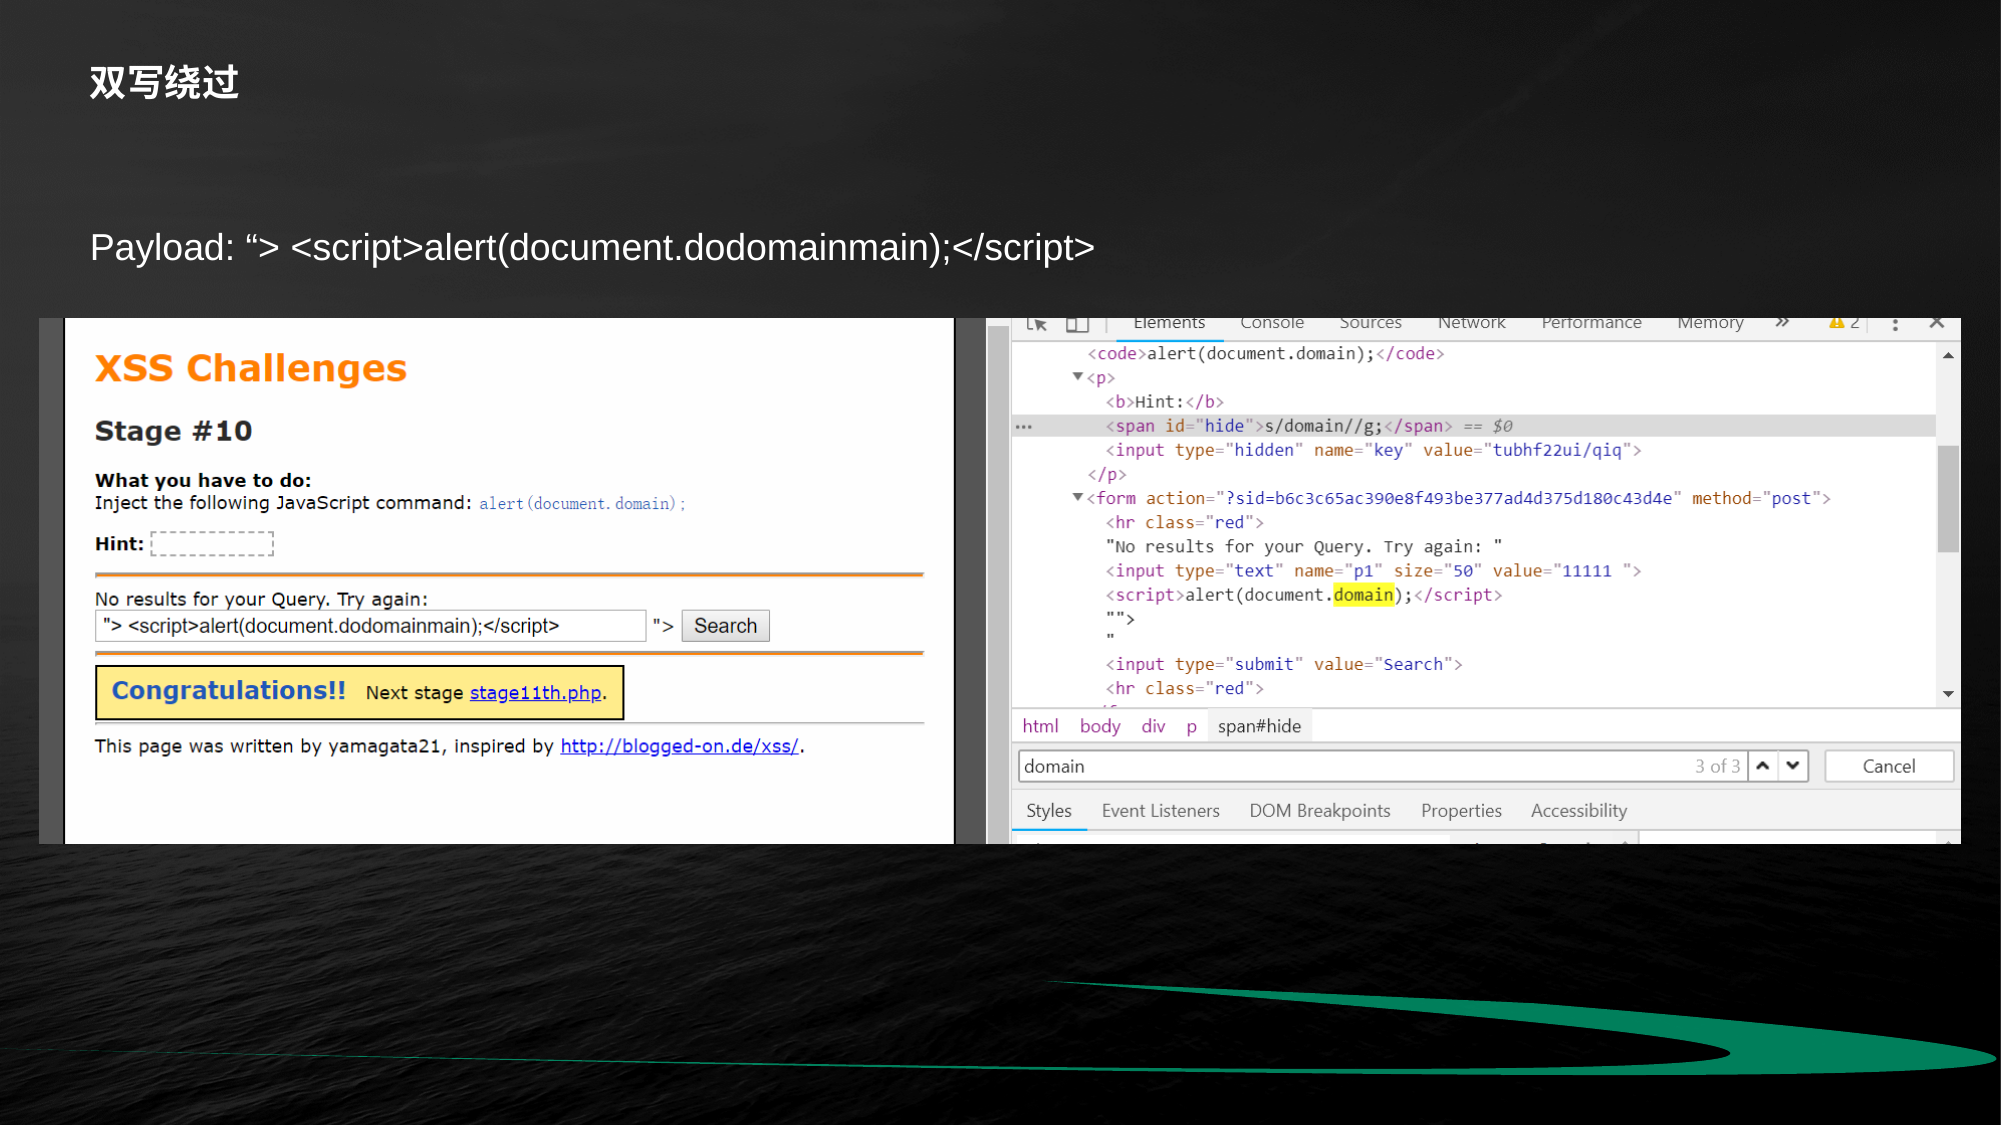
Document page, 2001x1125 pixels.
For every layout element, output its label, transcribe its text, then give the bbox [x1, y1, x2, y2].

text_box [0, 979, 1998, 1077]
picture [0, 0, 2001, 1125]
text_box 双写绕过 [74, 51, 1814, 112]
text_box Payload: “> <script>alert(document.dodomainmain);</script> [74, 215, 1814, 276]
